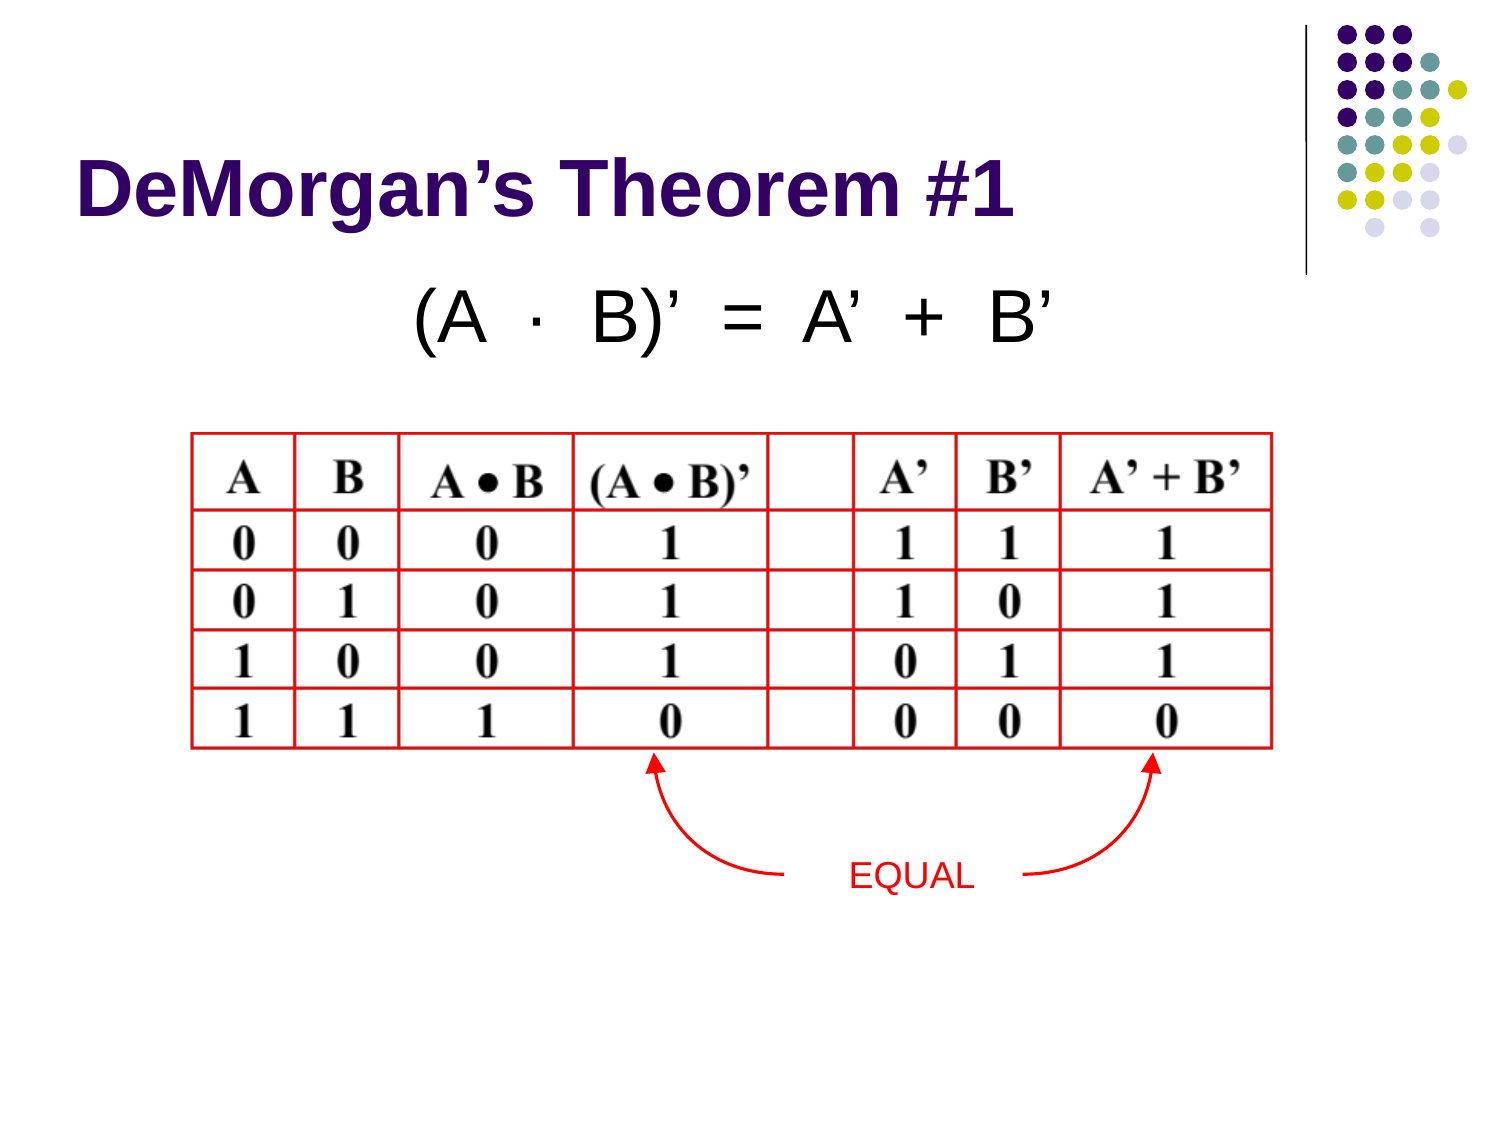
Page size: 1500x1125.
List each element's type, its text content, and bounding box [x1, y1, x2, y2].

title DeMorgan’s Theorem #1 [75, 20, 1313, 233]
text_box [177, 432, 1350, 773]
text_box (A · B)’ = A’ + B’ [376, 260, 1070, 365]
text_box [653, 752, 1153, 904]
